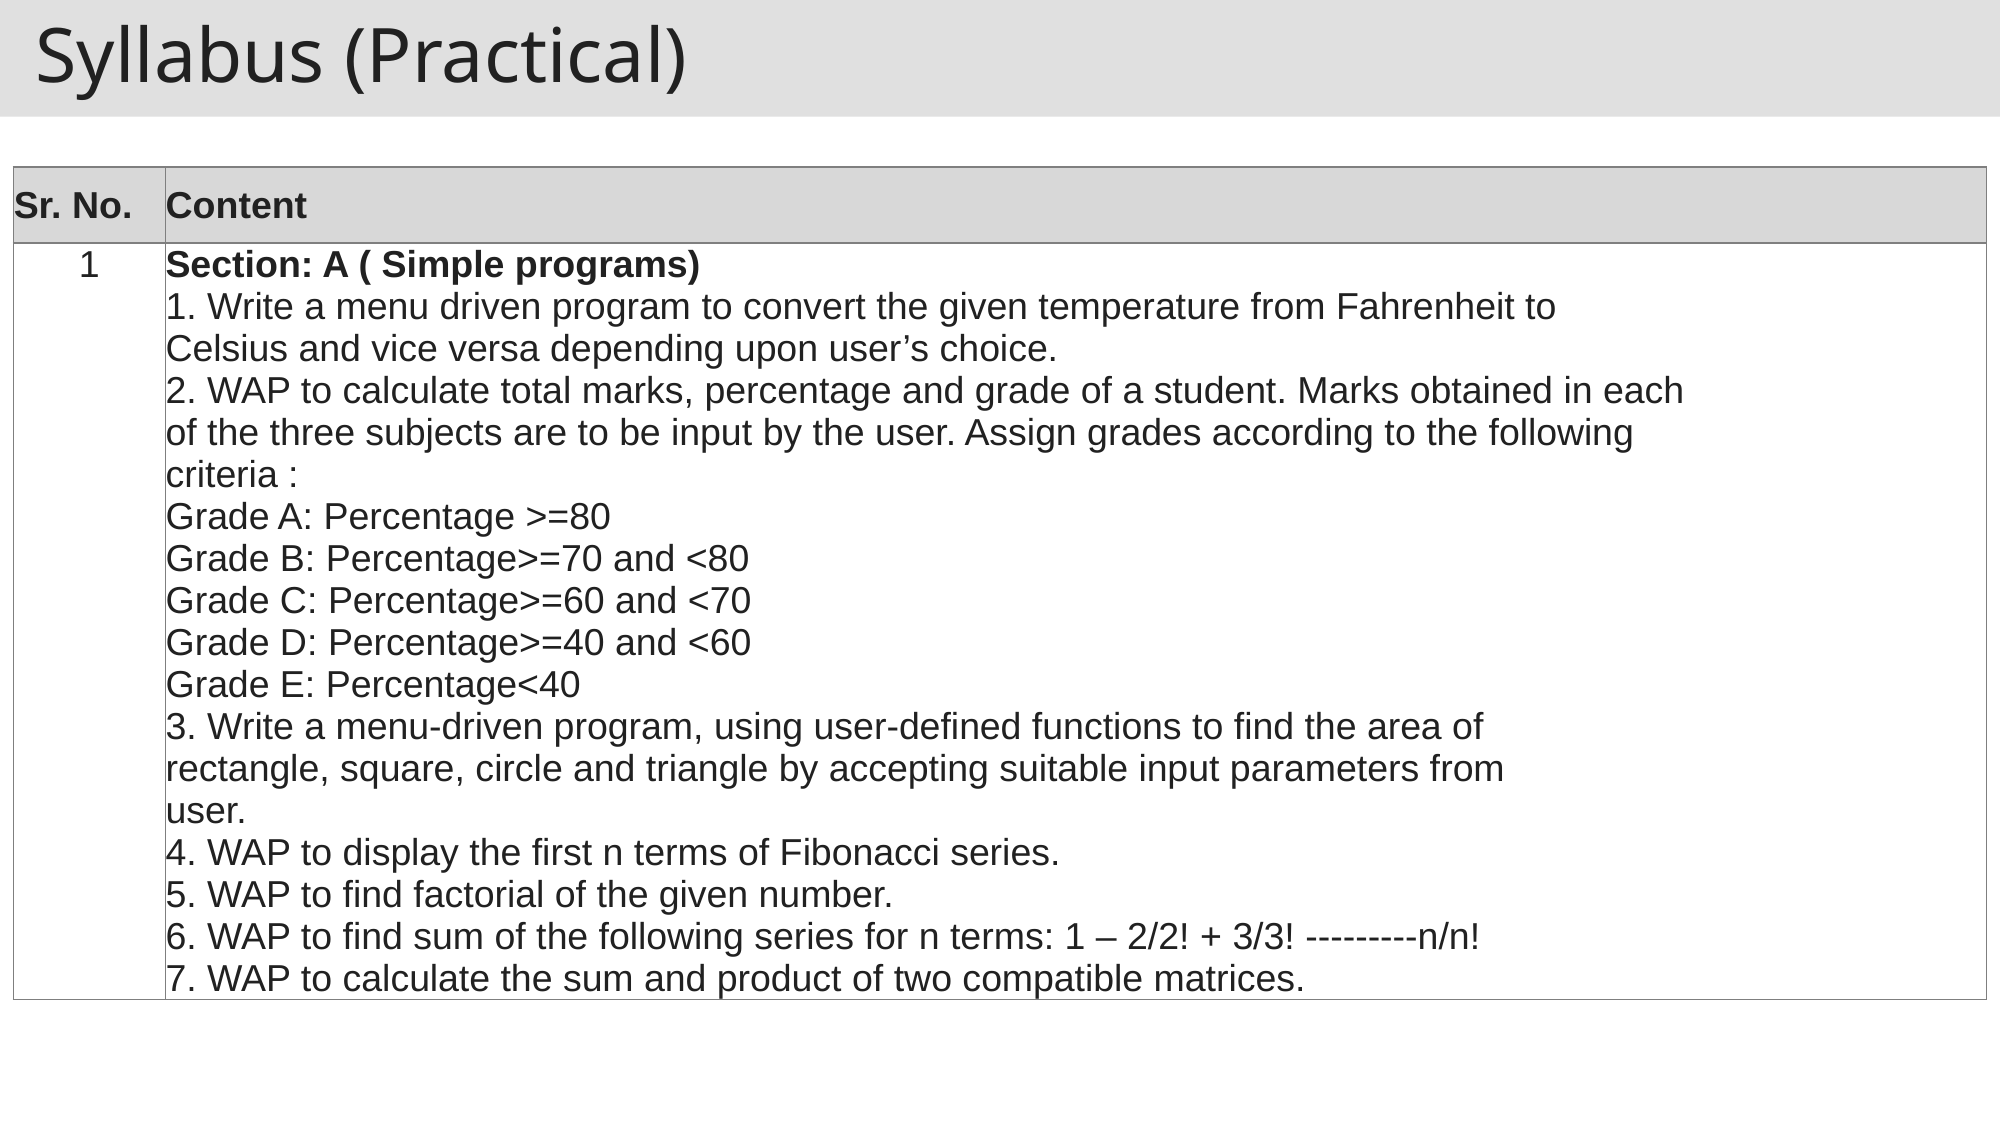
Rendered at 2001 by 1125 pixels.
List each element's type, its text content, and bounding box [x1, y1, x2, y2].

title Syllabus (Practical) [0, 0, 2000, 117]
table_cell Section: A ( Simple programs) 1. Write a menu driven program to convert the given temperature from Fahrenheit to Celsius and vice versa depending upon user’s choice. 2. WAP to calculate total marks, percentage and grade of a student. Marks obtained in each of the three subjects are to be input by the user. Assign grades according to the following criteria : Grade A: Percentage >=80 Grade B: Percentage>=70 and <80 Grade C: Percentage>=60 and <70 Grade D: Percentage>=40 and <60 Grade E: Percentage<40 3. Write a menu-driven program, using user-defined functions to find the area of rectangle, square, circle and triangle by accepting suitable input parameters from user. 4. WAP to display the first n terms of Fibonacci series. 5. WAP to find factorial of the given number. 6. WAP to find sum of the following series for n terms: 1 – 2/2! + 3/3! ---------n/n! 7. WAP to calculate the sum and product of two compatible matrices. [166, 244, 1986, 999]
table_header Sr. No. [14, 168, 165, 242]
table_cell 1 [14, 244, 165, 999]
table_header Content [166, 168, 1986, 242]
